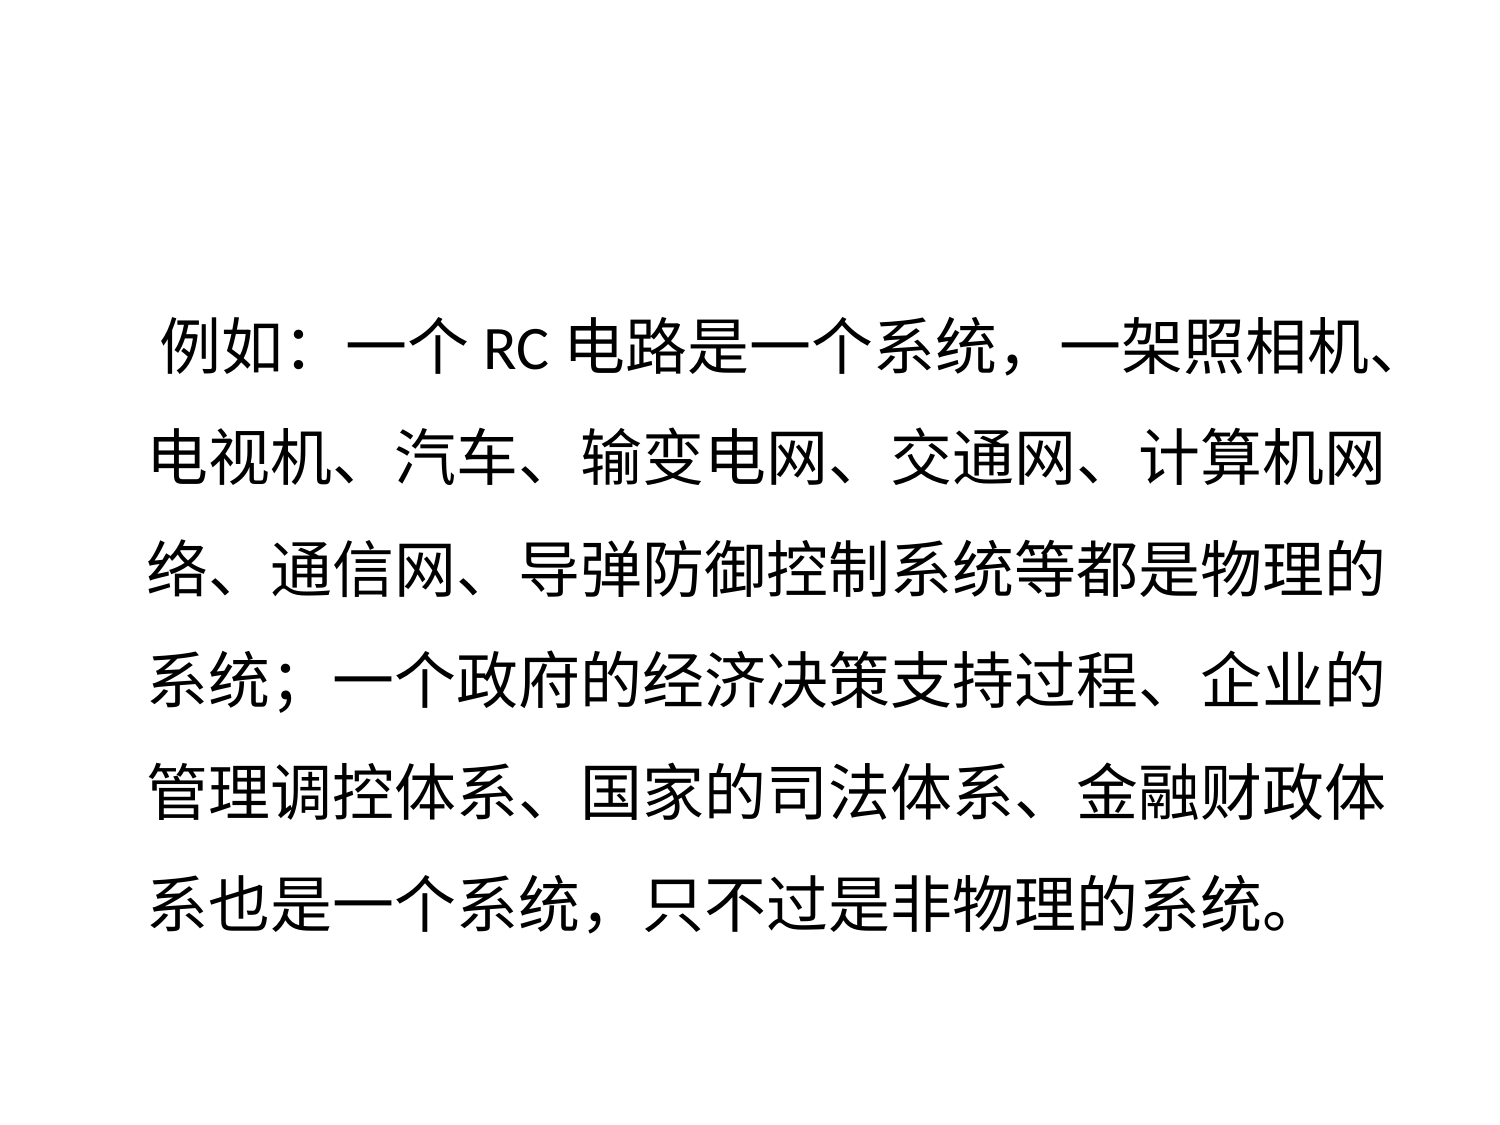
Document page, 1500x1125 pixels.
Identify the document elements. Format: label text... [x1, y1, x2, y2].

list 例如：一个RC电路是一个系统，一架照相机、电视机、汽车、输变电网、交通网、计算机网络、通信网、导弹防御控制系统等都是物理的系统；一个政府的经济决策支持过程、企业的管理调控体系、国家的司法体系、金融财政体系也是一个系统，只不过是非物理的系统。 [75, 262, 1425, 1005]
